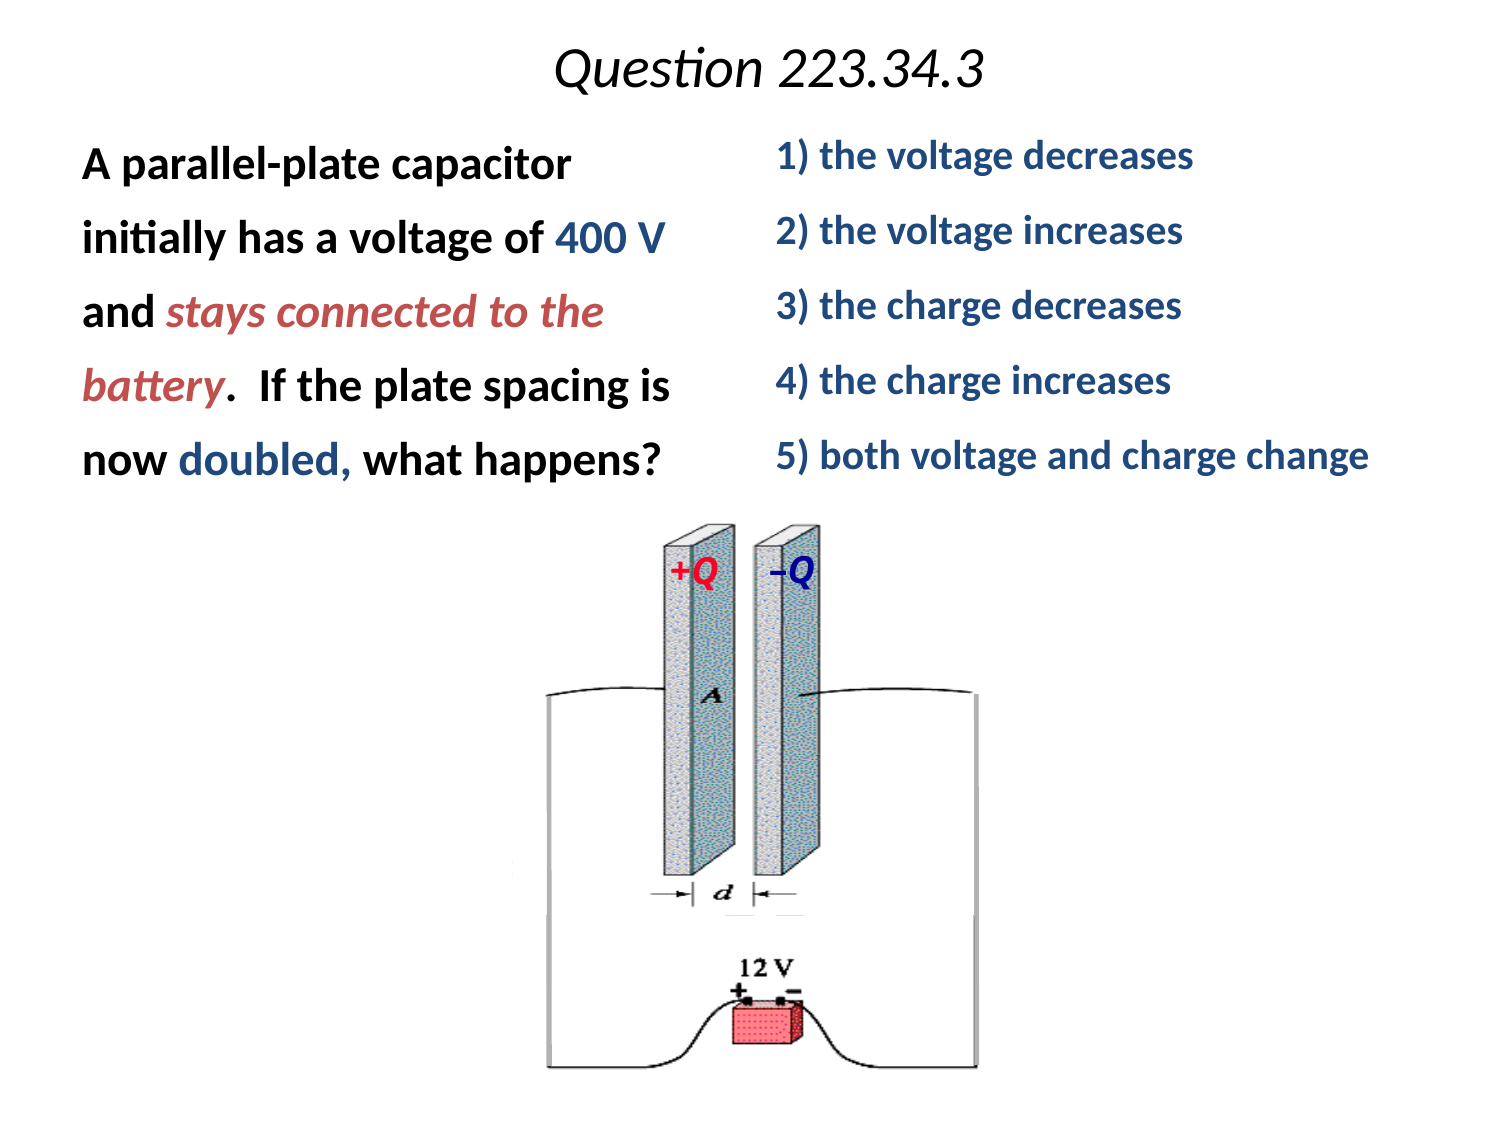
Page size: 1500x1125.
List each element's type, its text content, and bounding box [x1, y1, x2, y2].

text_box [512, 509, 1008, 1125]
list A parallel-plate capacitor initially has a voltage of 400 V and stays connected to the battery. If the plate spacing is now doubled, what happens? [0, 108, 721, 501]
text_box 1) the voltage decreases 2) the voltage increases 3) the charge decreases 4) the charge increases 5) both voltage and charge change [760, 95, 1500, 485]
title Question 223.34.3 [108, 0, 1429, 138]
